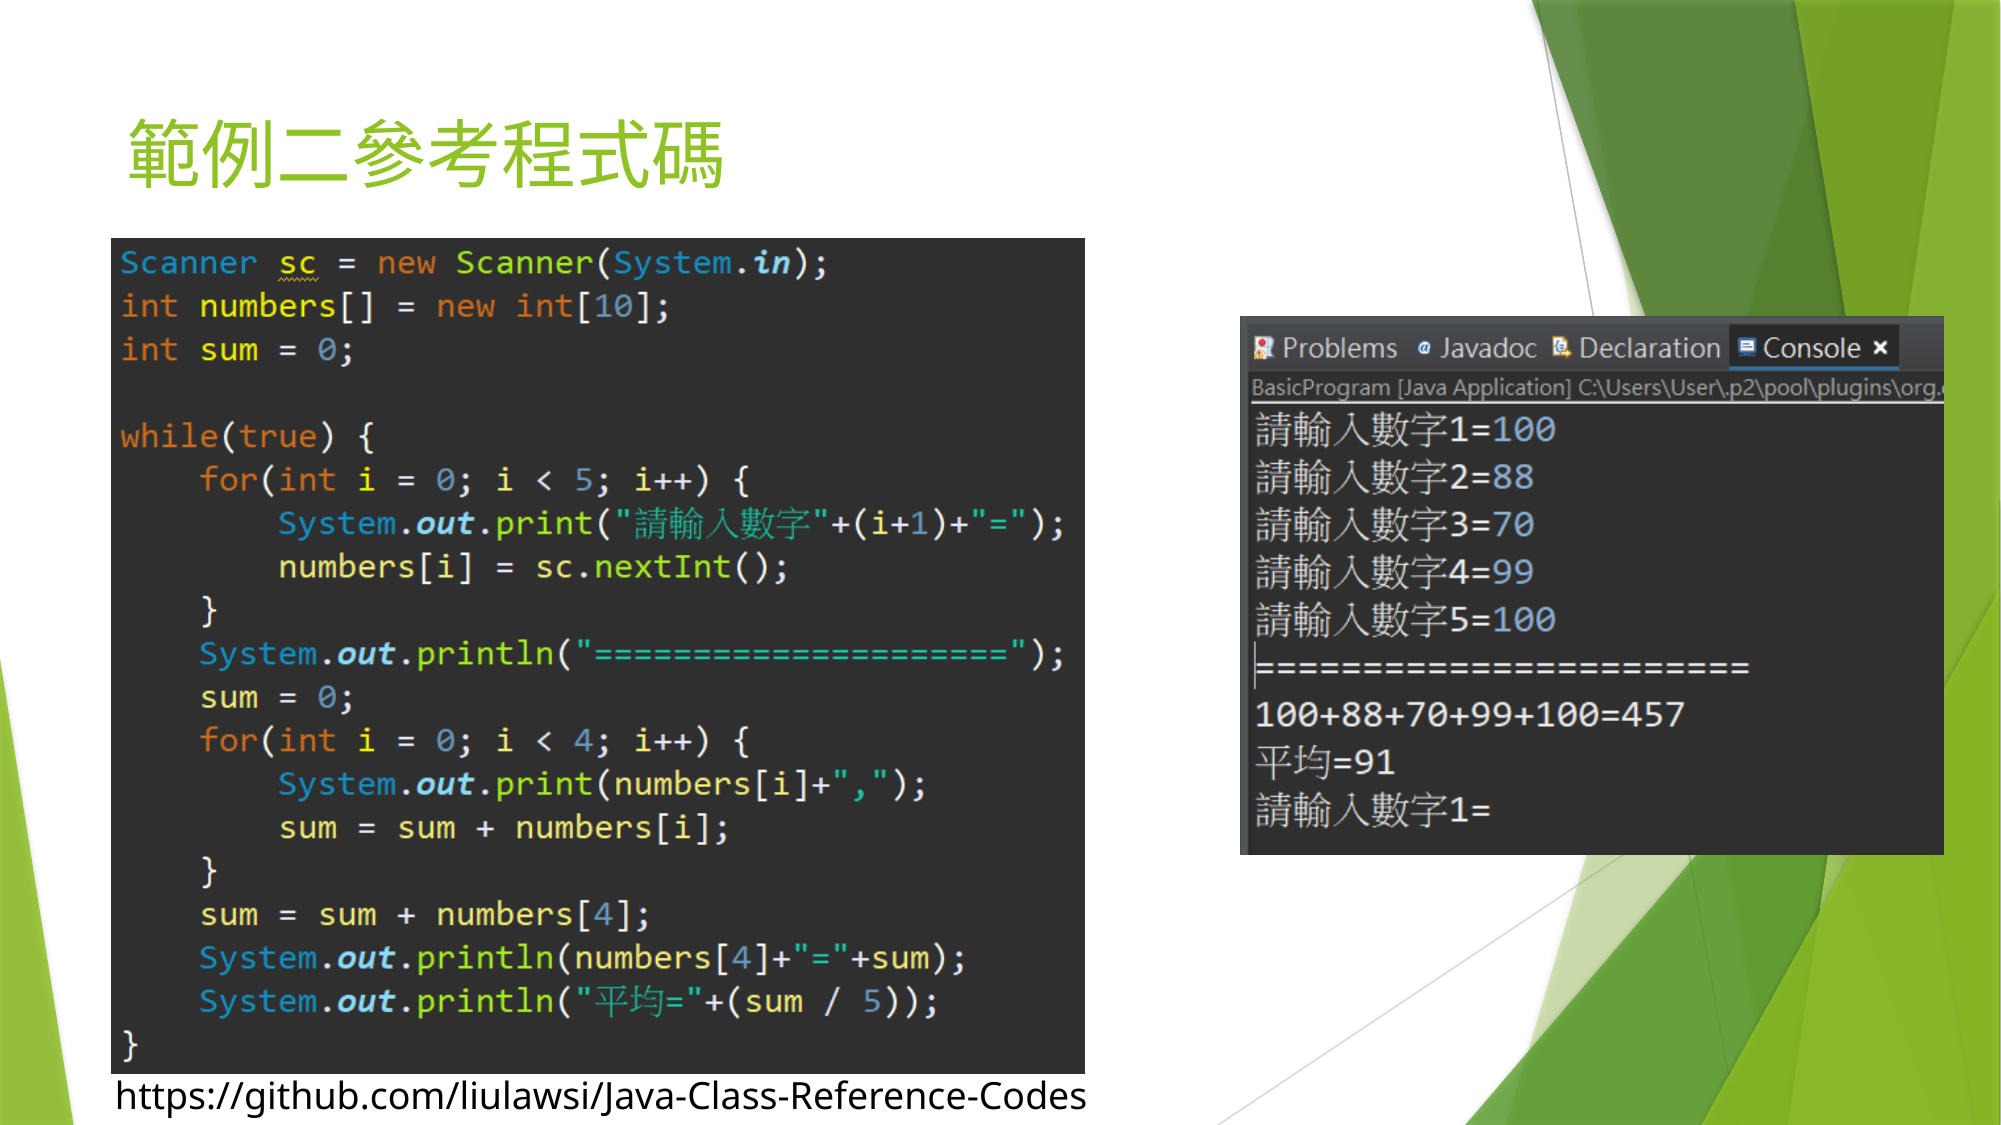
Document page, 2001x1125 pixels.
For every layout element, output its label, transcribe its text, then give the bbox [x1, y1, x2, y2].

picture [110, 237, 1085, 1075]
title 範例二參考程式碼 [111, 99, 1522, 317]
picture [1239, 316, 1945, 856]
